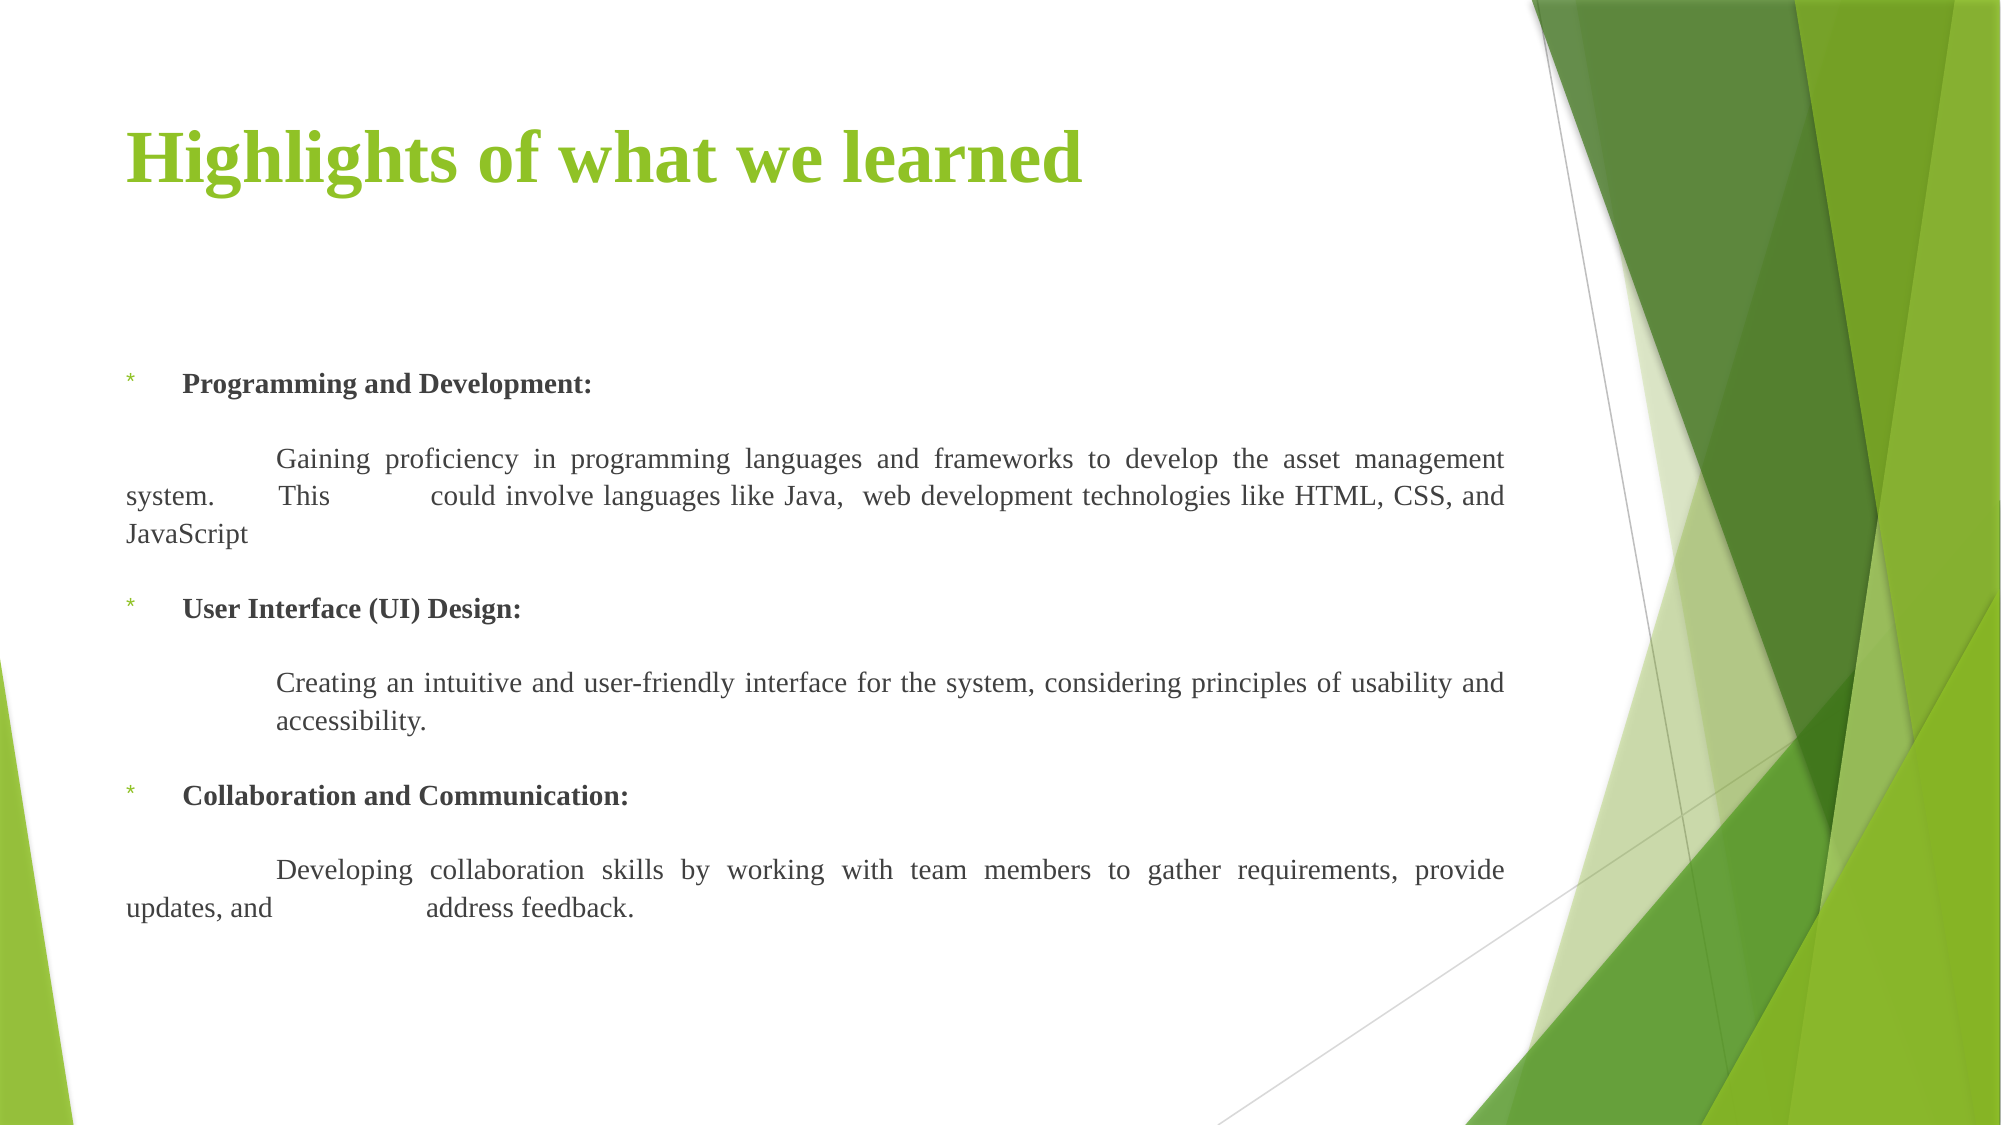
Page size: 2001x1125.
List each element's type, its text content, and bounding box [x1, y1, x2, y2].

list Programming and Development: Gaining proficiency in programming languages and frameworks to develop the asset management system. This could involve languages like Java, web development technologies like HTML, CSS, and JavaScript User Interface (UI) Design: Creating an intuitive and user-friendly interface for the system, considering principles of usability and accessibility. Collaboration and Communication: Developing collaboration skills by working with team members to gather requirements, provide updates, and address feedback. [111, 354, 1522, 992]
title Highlights of what we learned [111, 99, 1522, 317]
